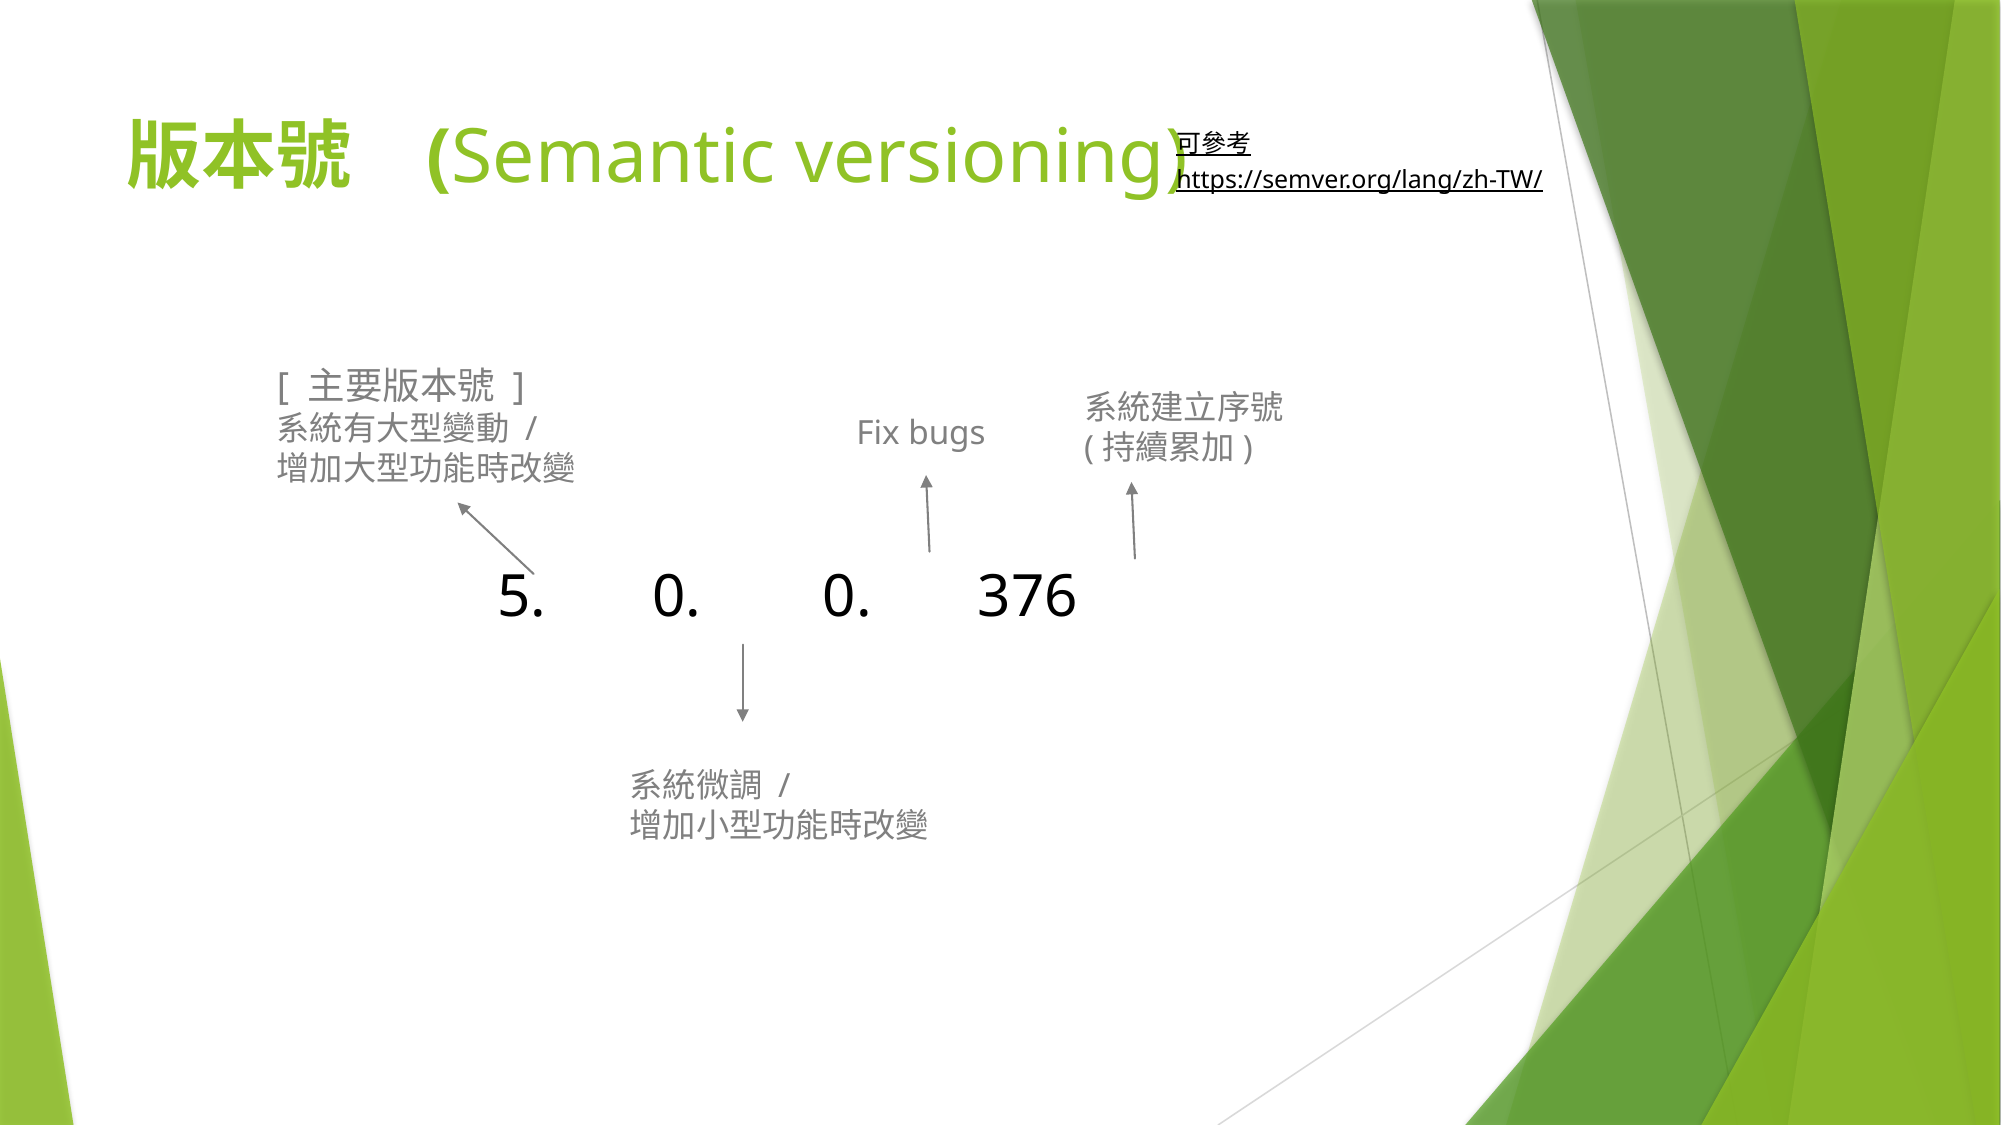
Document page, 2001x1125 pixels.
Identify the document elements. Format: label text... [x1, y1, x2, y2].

text_box 可參考 https://semver.org/lang/zh-TW/ [1161, 119, 1895, 205]
text_box 系統建立序號 (持續累加) [1069, 378, 1299, 474]
text_box Fix bugs [841, 403, 1001, 459]
text_box 5. 0. 0. 376 [482, 551, 1094, 636]
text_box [1130, 481, 1136, 560]
title 版本號 (Semantic versioning) [111, 99, 1500, 317]
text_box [456, 502, 535, 575]
text_box 系統微調 / 增加小型功能時改變 [614, 757, 944, 852]
text_box [ 主要版本號 ] 系統有大型變動 / 增加大型功能時改變 [262, 354, 592, 495]
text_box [925, 474, 931, 553]
